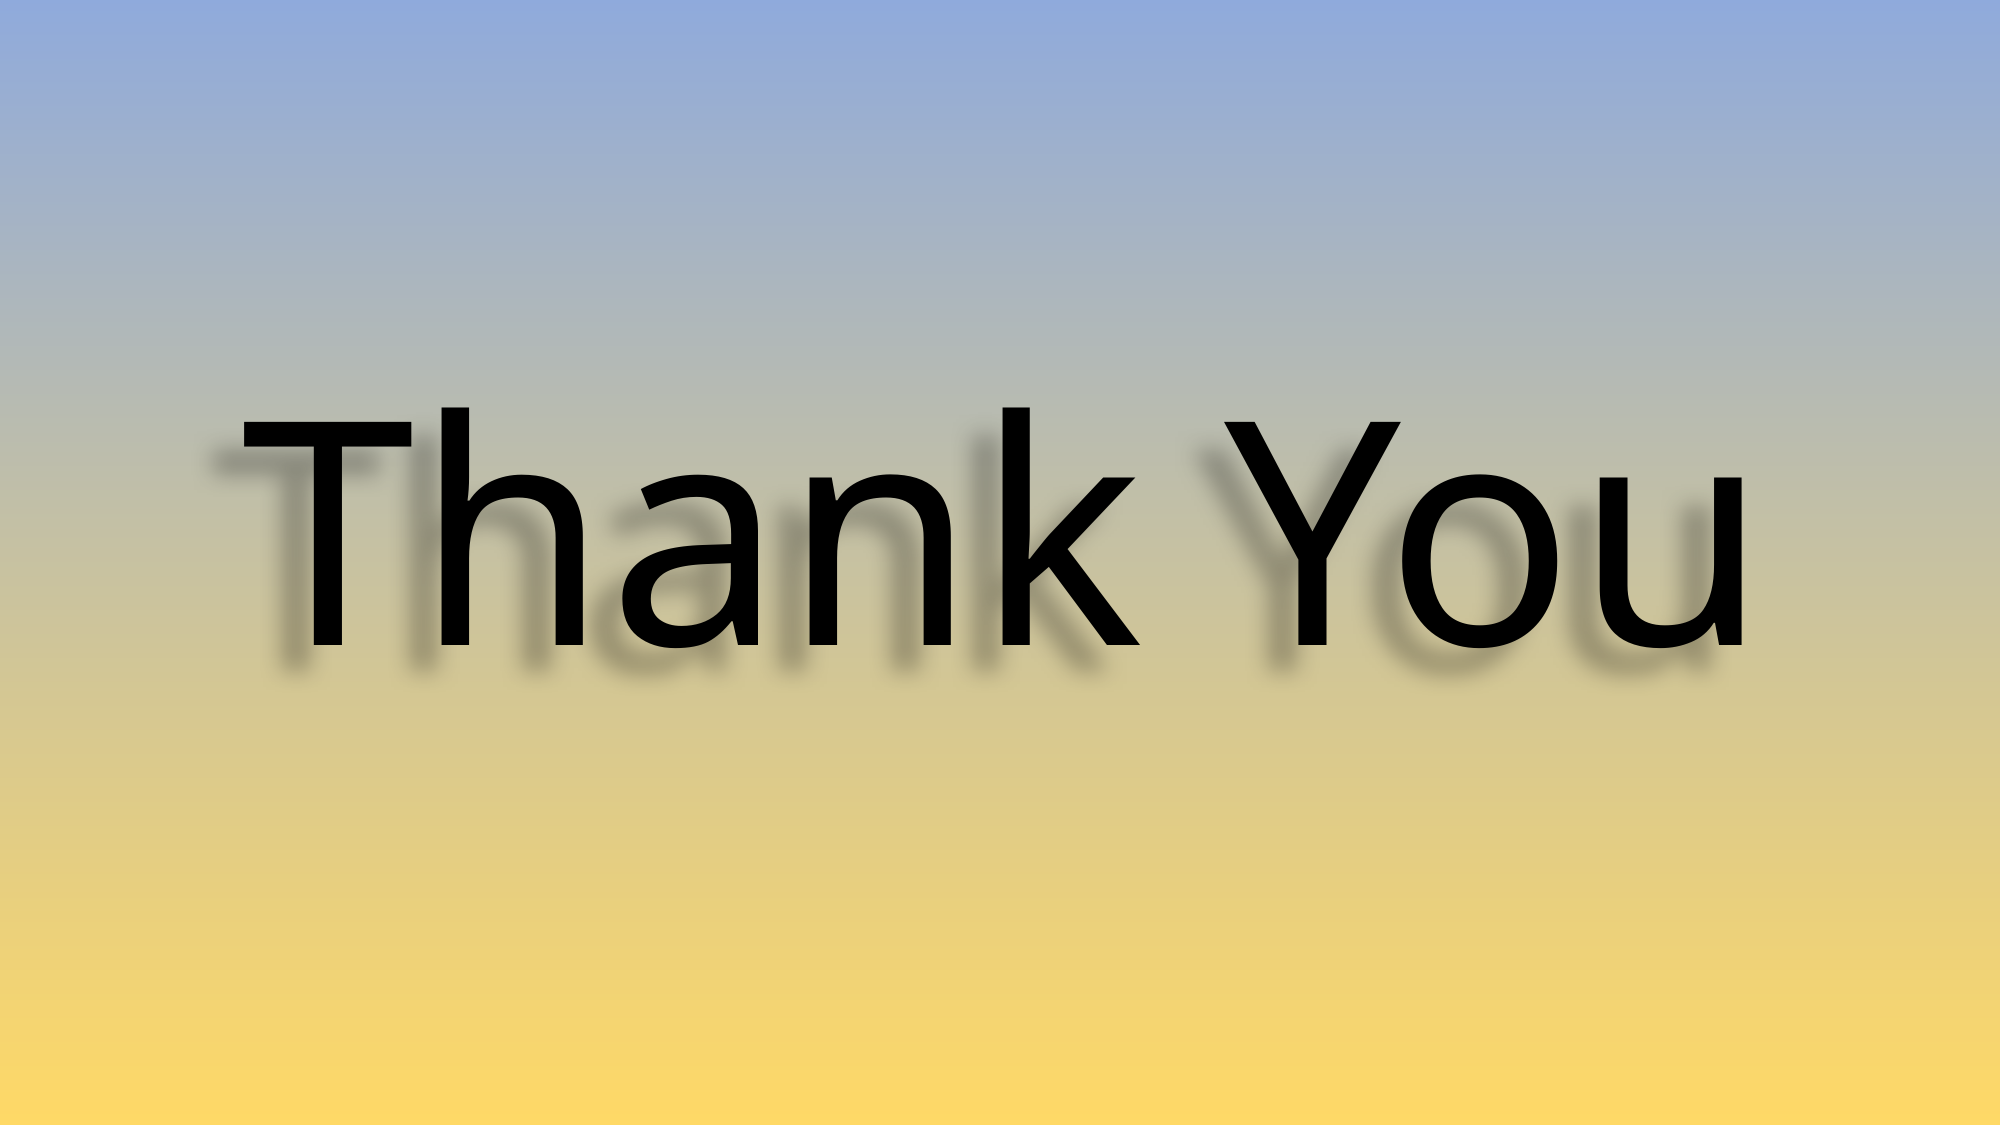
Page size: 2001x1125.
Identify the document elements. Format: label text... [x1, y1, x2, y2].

text_box Thank You [117, 325, 1892, 716]
